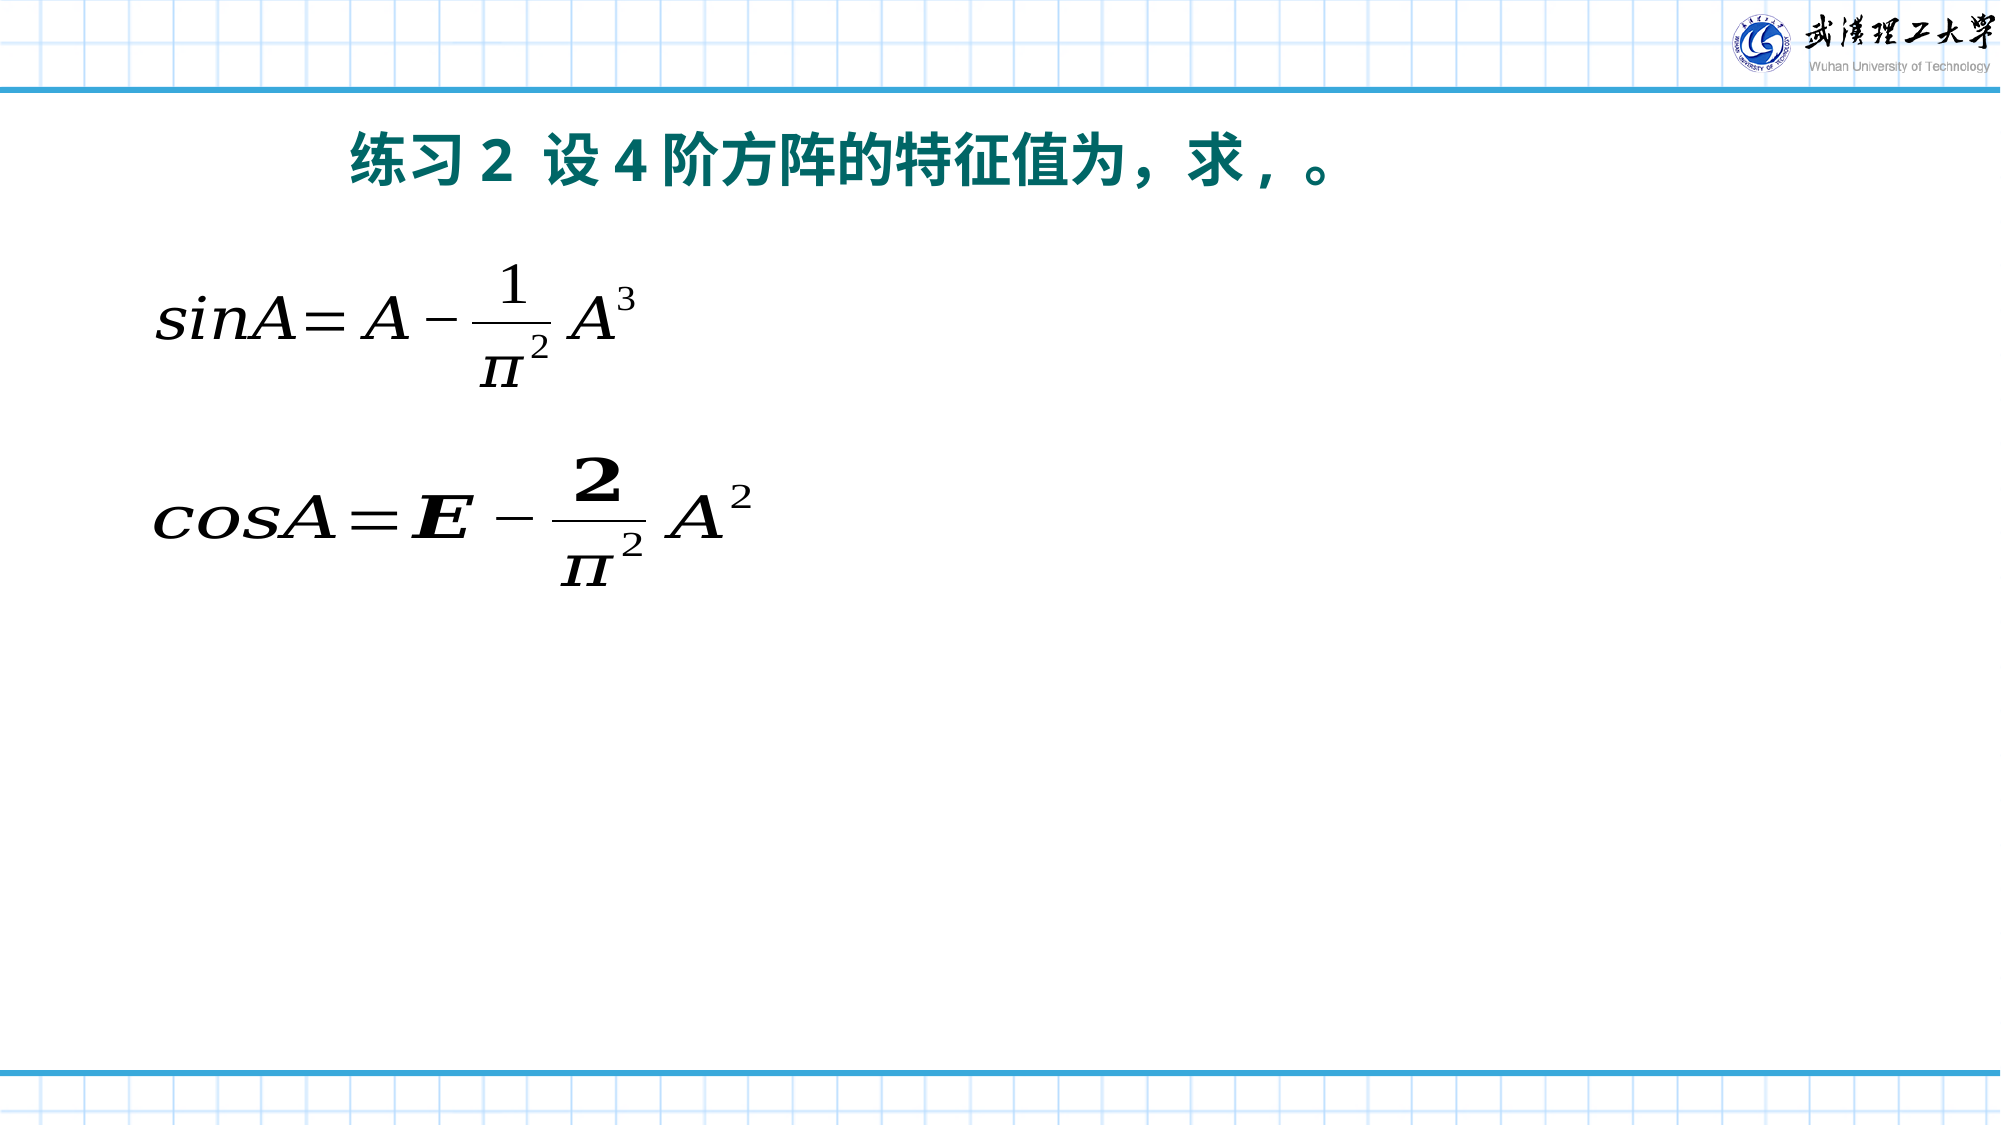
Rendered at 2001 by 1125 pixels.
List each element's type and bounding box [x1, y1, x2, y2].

picture [0, 0, 2001, 87]
picture [0, 1077, 2001, 1125]
